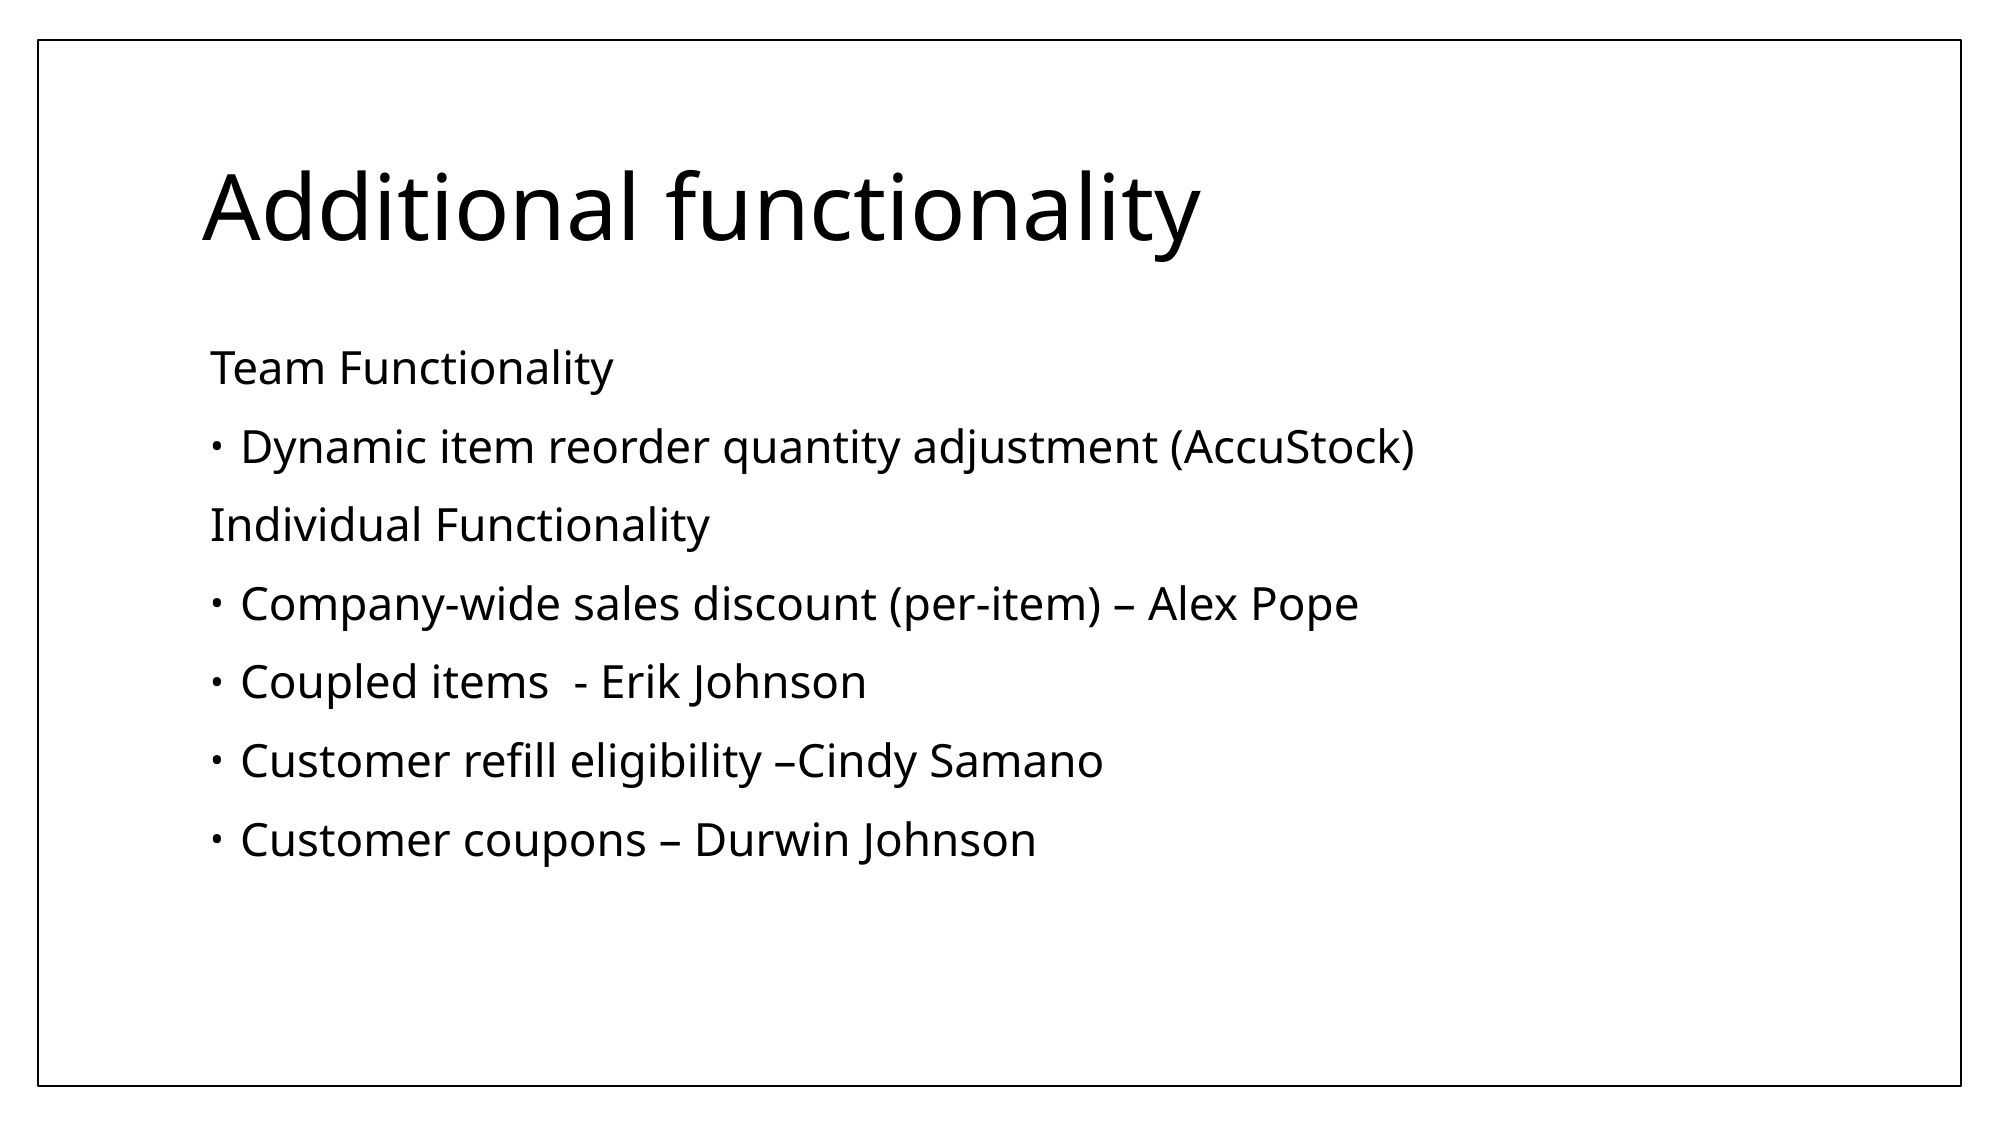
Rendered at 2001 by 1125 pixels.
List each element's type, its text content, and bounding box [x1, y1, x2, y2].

title Additional functionality [187, 99, 1808, 323]
list Team Functionality Dynamic item reorder quantity adjustment (AccuStock) Individual Functionality Company-wide sales discount (per-item) – Alex Pope Coupled items - Erik Johnson Customer refill eligibility –Cindy Samano Customer coupons – Durwin Johnson [187, 337, 1808, 1000]
